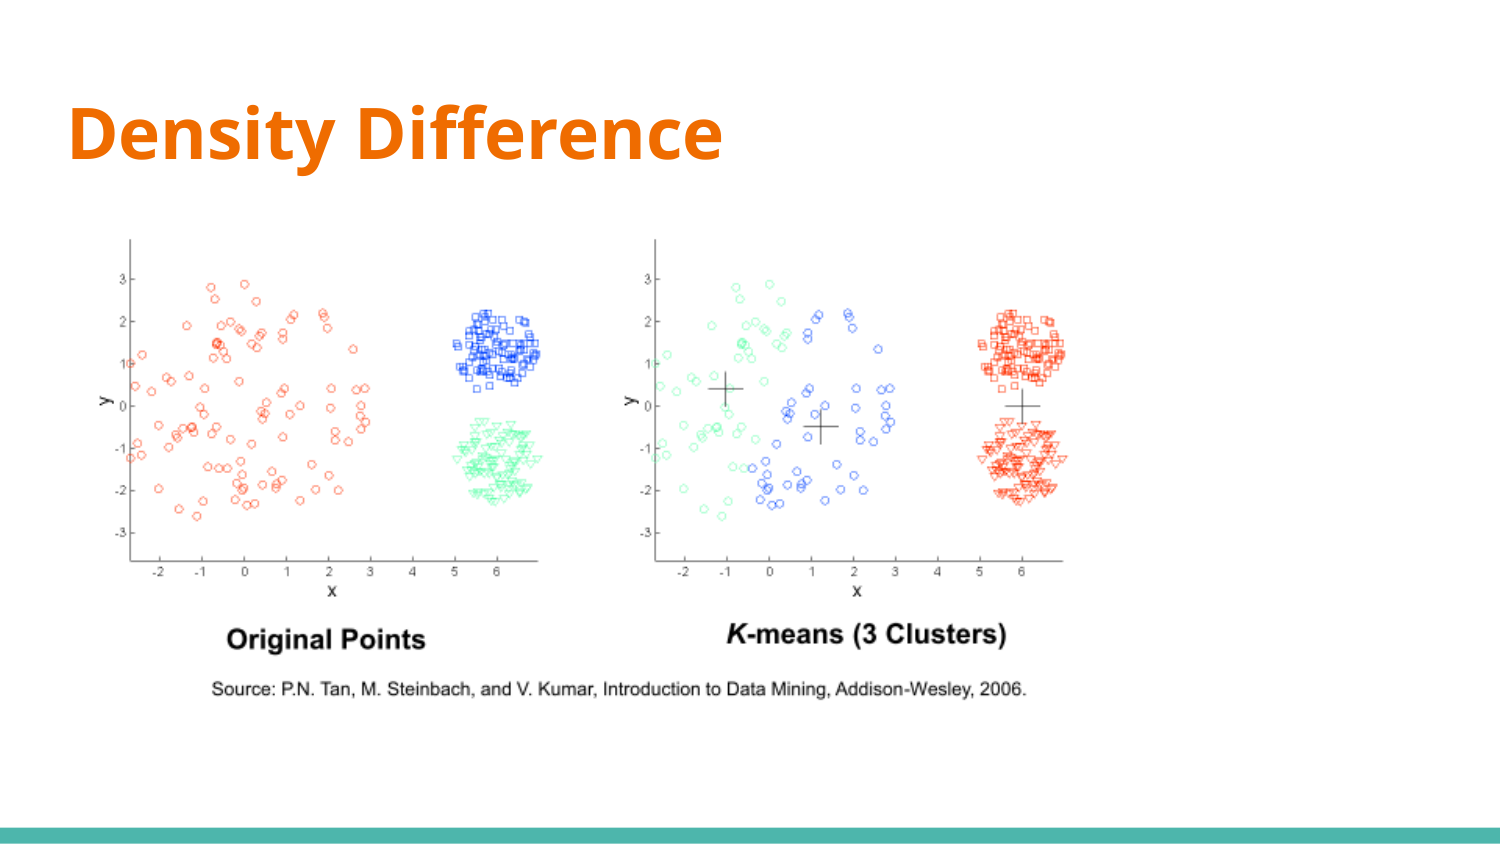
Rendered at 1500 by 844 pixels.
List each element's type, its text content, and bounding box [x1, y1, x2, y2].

title Density Difference [51, 72, 1449, 189]
picture [88, 216, 1140, 719]
